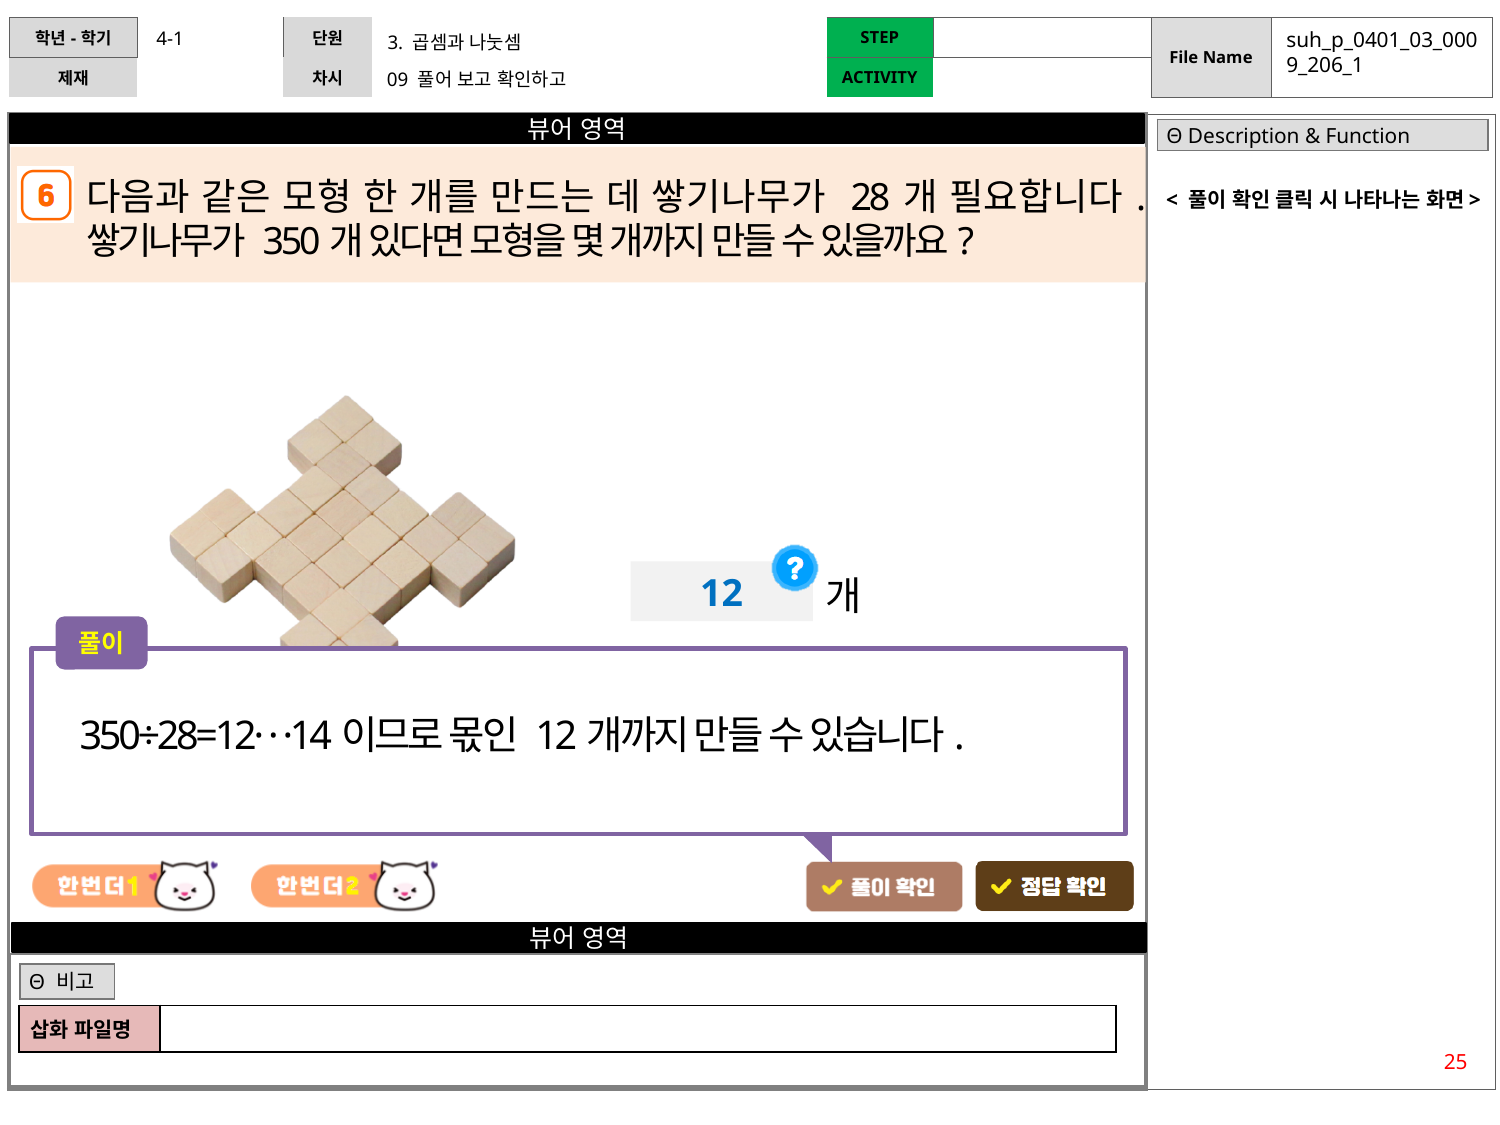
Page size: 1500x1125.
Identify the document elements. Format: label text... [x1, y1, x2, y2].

text_box 350÷28=12· · ·14이므로 몫인 12개까지 만들 수 있습니다. [64, 702, 1114, 765]
text_box 개 [795, 563, 892, 646]
text_box 풀이 [53, 614, 150, 672]
picture [156, 380, 534, 714]
picture [765, 539, 826, 599]
picture [803, 858, 963, 913]
text_box 다음과 같은 모형 한 개를 만드는 데 쌓기나무가 28개 필요합니다. 쌓기나무가 350개 있다면 모형을 몇 개까지 만들 수 있을까요? [71, 165, 1145, 270]
text_box [29, 646, 1127, 836]
table_header 삽화 파일명 [20, 1006, 159, 1051]
text_box 12 [630, 561, 795, 622]
text_box suh_p_0401_03_0009_206_1 [1271, 18, 1500, 84]
text_box [1145, 160, 1500, 326]
table_header [161, 1006, 1115, 1051]
picture [30, 858, 220, 914]
picture [973, 857, 1137, 912]
table_header Θ Description & Function [1158, 120, 1487, 150]
text_box [9, 145, 1148, 285]
text_box 3. 곱셈과 나눗셈 [372, 23, 828, 48]
text_box [797, 830, 835, 857]
text_box < 풀이 확인 클릭 시 나타나는 화면> [1151, 179, 1500, 269]
text_box 09 풀어 보고 확인하고 [372, 60, 821, 96]
text_box 4-1 [141, 18, 284, 55]
picture [250, 858, 440, 914]
picture [17, 166, 75, 224]
